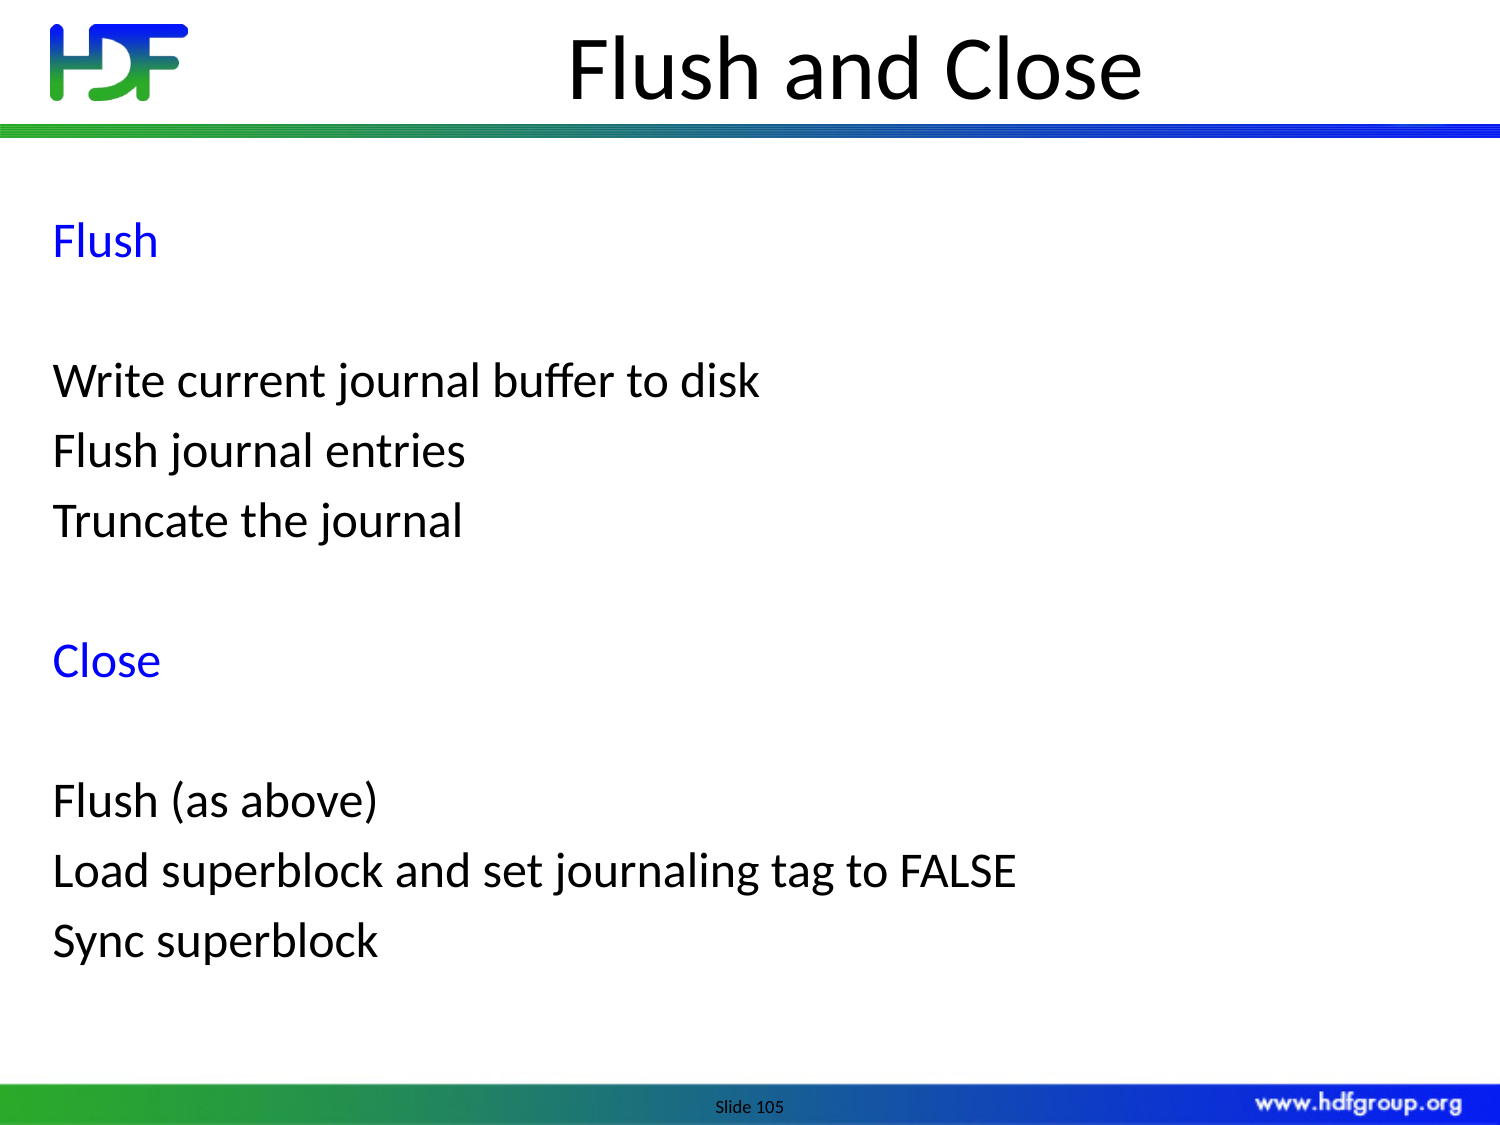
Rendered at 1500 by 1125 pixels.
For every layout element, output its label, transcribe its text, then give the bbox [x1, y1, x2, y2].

title Flush and Close [212, 0, 1500, 125]
text_box Flush Write current journal buffer to disk Flush journal entries Truncate the journal Close Flush (as above) Load superblock and set journaling tag to FALSE Sync superblock [37, 200, 1463, 1050]
picture [0, 0, 1500, 1125]
